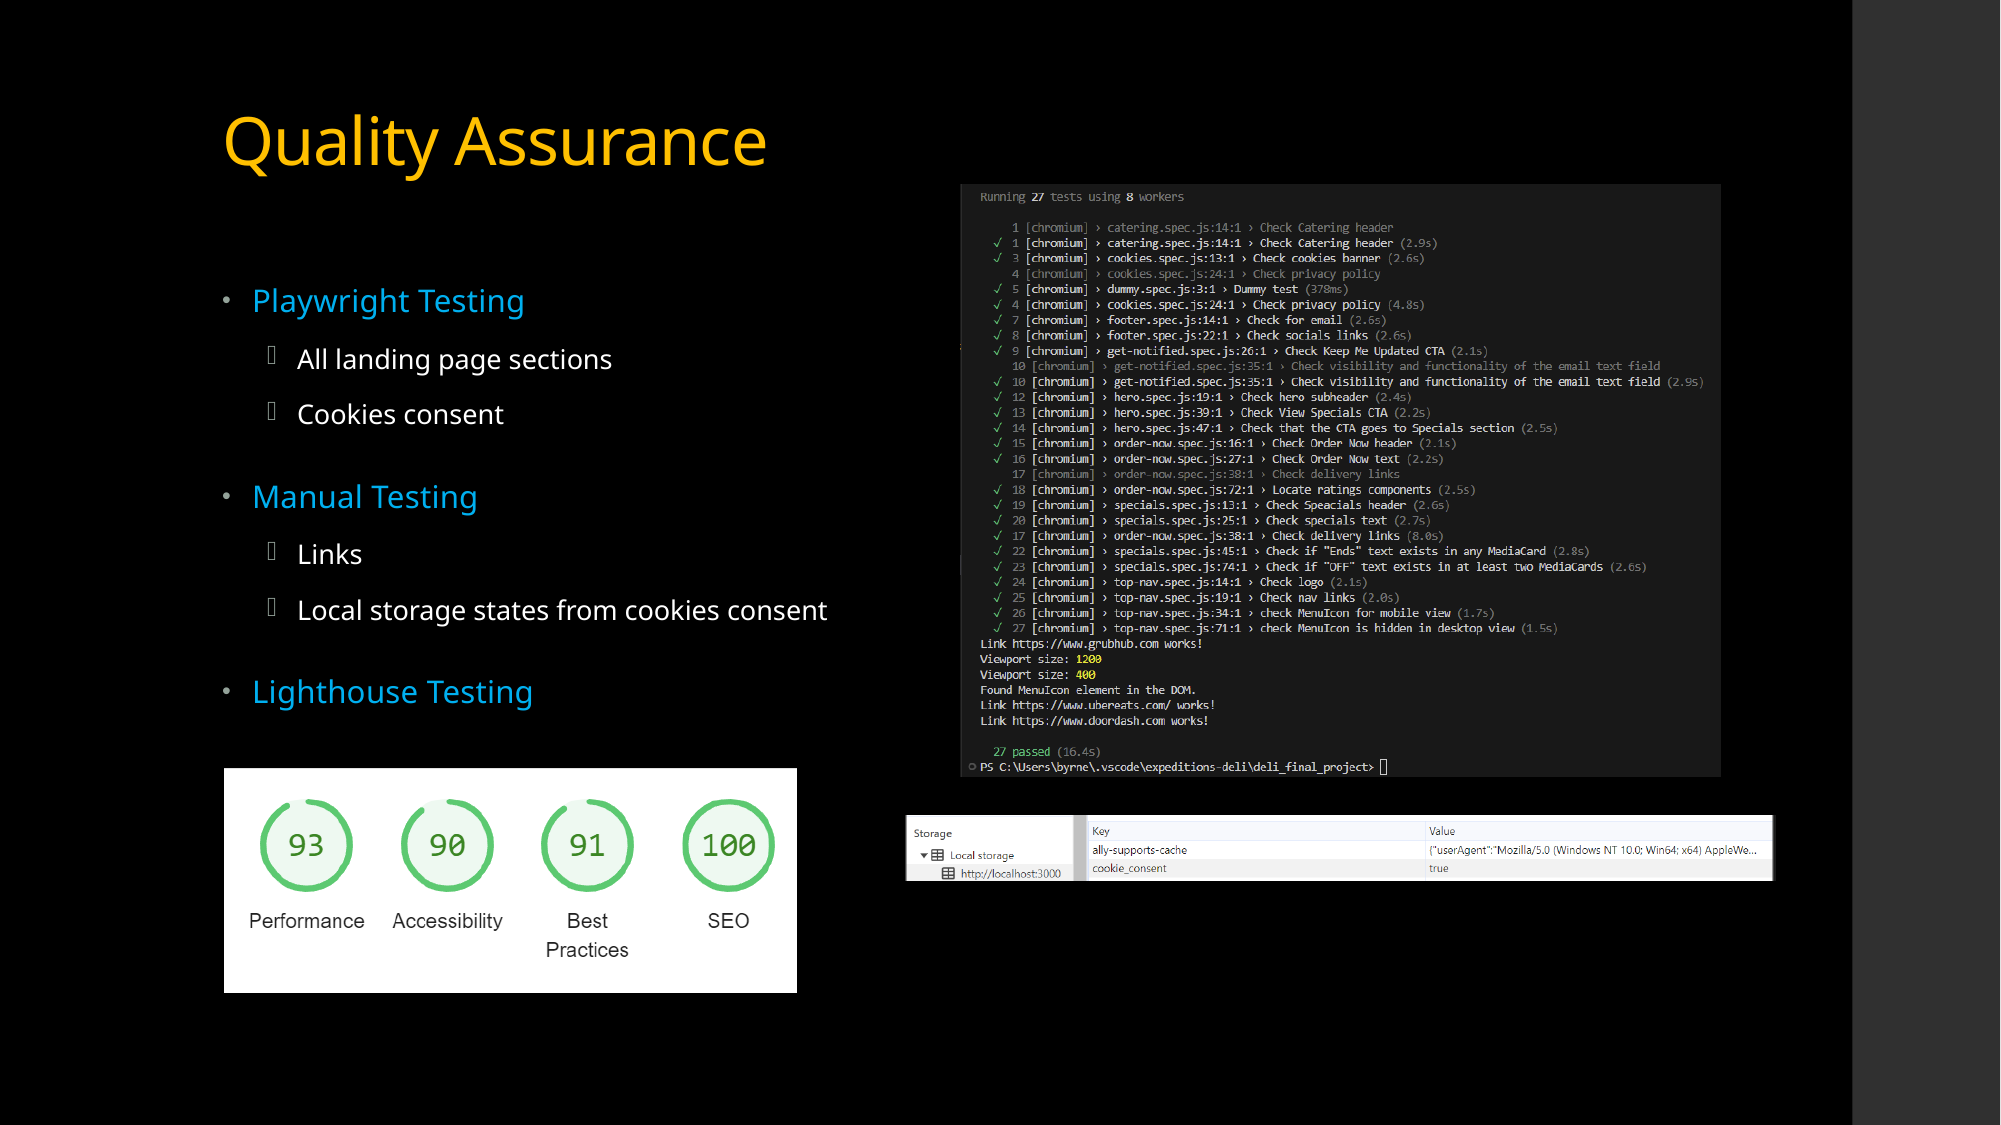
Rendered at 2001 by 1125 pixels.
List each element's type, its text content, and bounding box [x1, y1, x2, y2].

picture [905, 814, 1776, 881]
title Quality Assurance [206, 60, 1797, 188]
picture [960, 184, 1721, 777]
picture [224, 768, 797, 993]
list Playwright Testing All landing page sections Cookies consent Manual Testing Links Local storage states from cookies consent Lighthouse Testing [206, 268, 918, 730]
